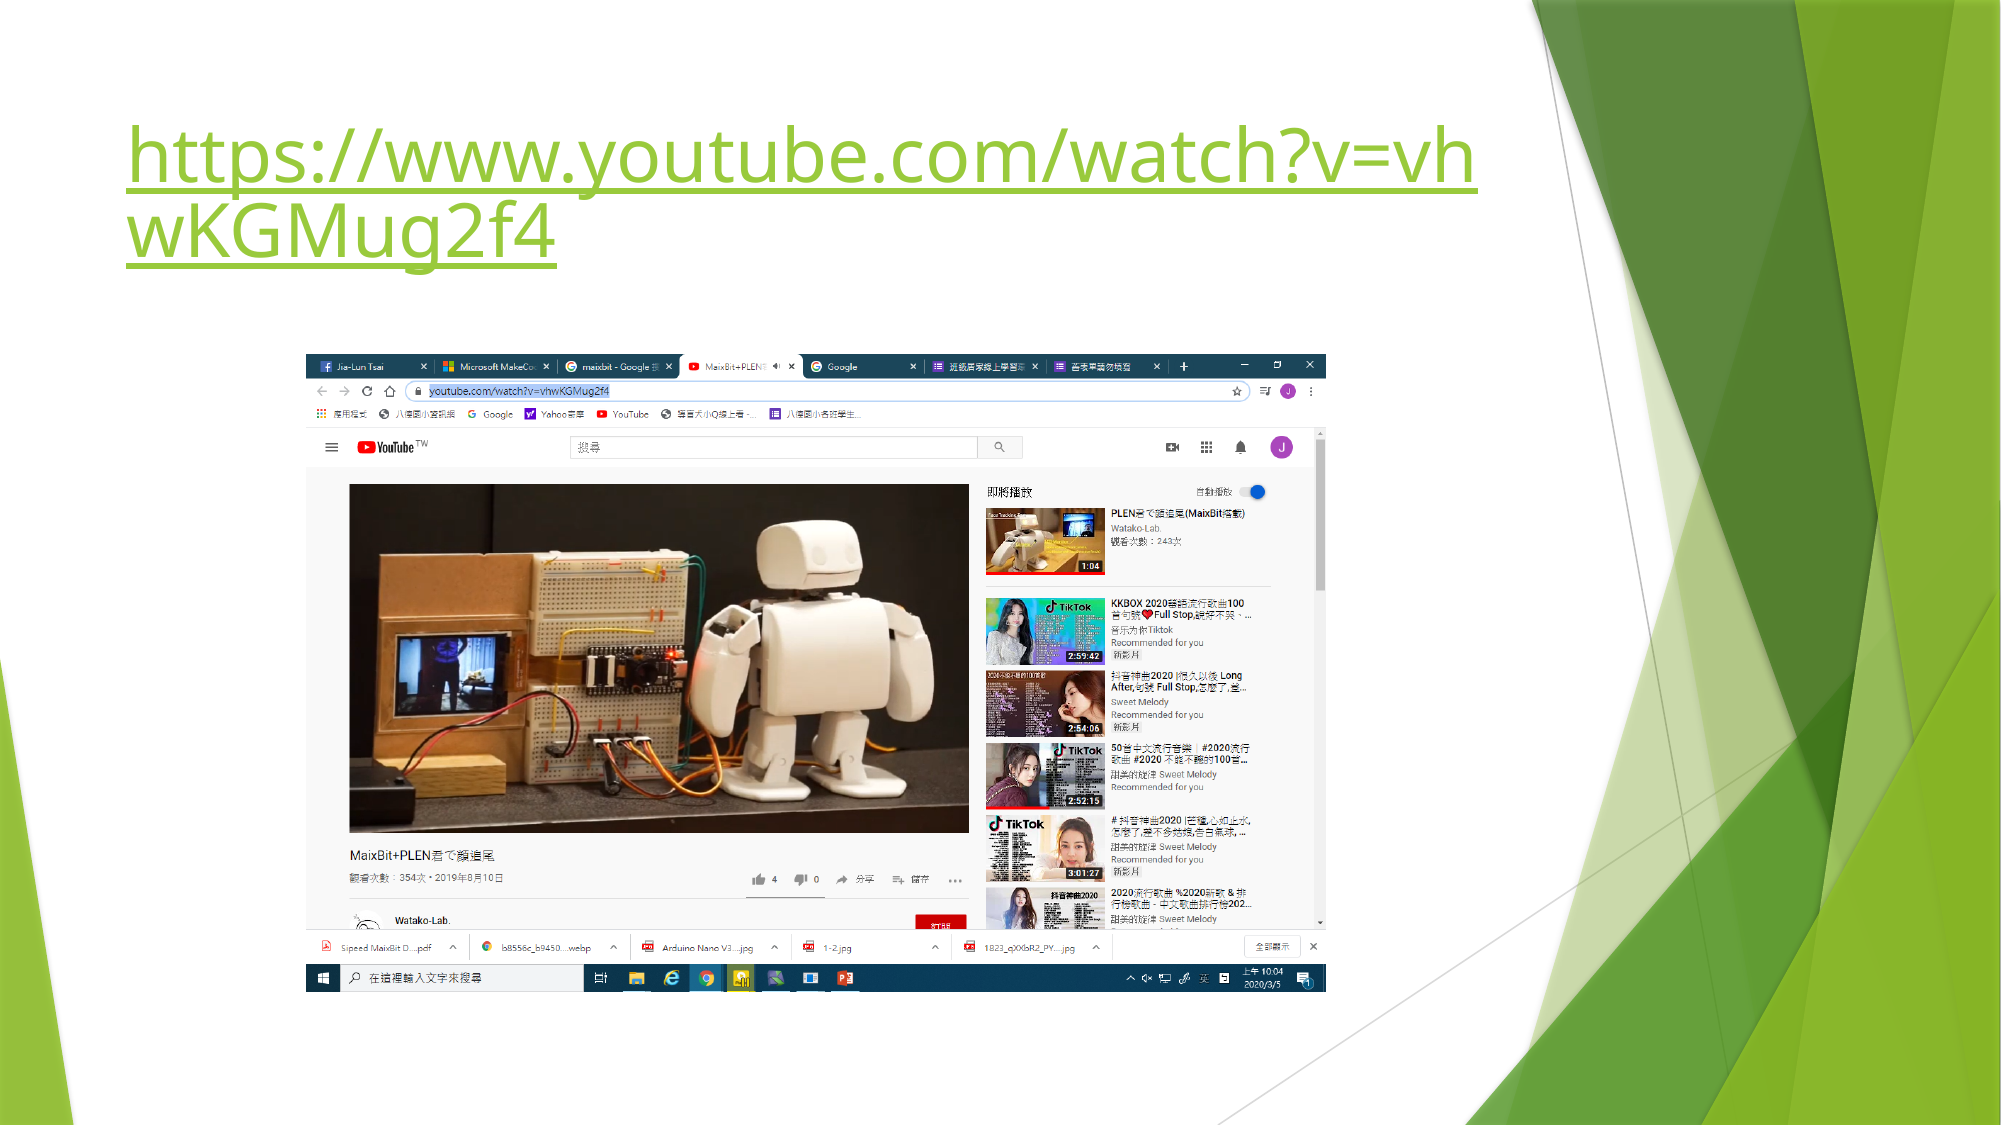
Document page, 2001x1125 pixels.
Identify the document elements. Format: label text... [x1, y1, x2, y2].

title https://www.youtube.com/watch?v=vhwKGMug2f4 [111, 99, 1522, 317]
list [306, 353, 1327, 992]
